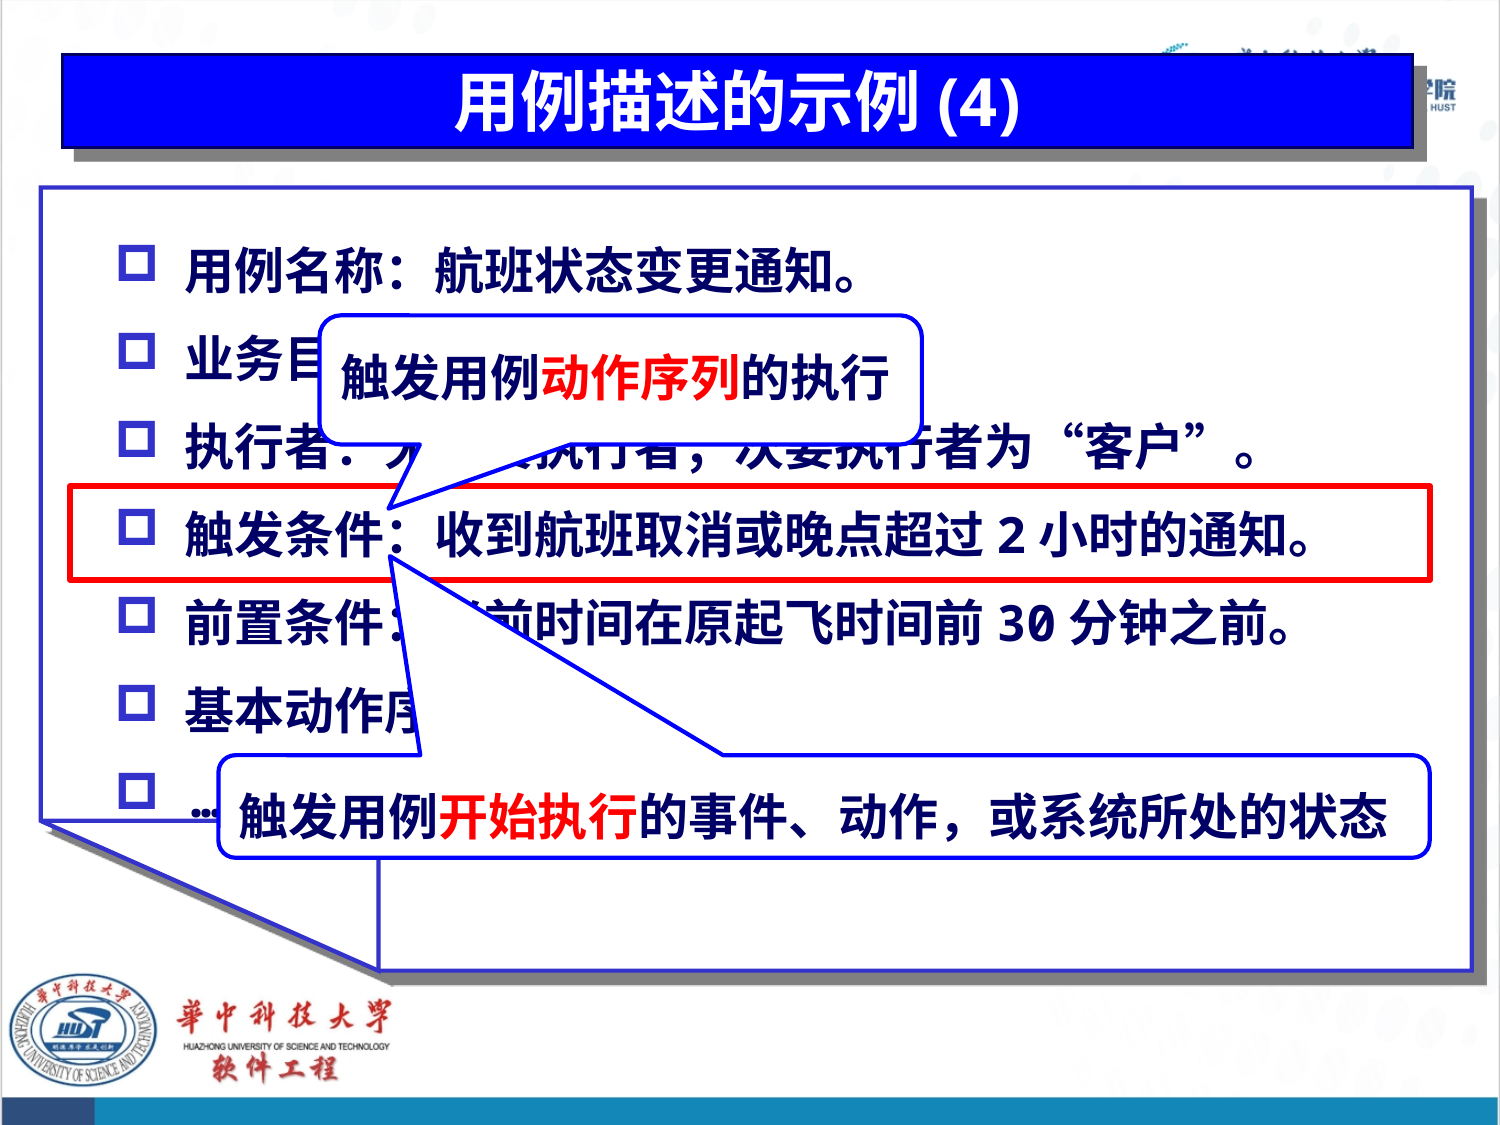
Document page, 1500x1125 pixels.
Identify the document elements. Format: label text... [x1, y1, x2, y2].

text_box 用例名称：航班状态变更通知。 业务目标：为客户提供贴心服务。 执行者：无主要执行者；次要执行者为“客户”。 触发条件：收到航班取消或晚点超过2小时的通知。 前置条件：当前时间在原起飞时间前30分钟之前。 基本动作序列：…… …… [40, 187, 1472, 971]
picture [0, 0, 1500, 1125]
text_box [70, 486, 1430, 580]
title 用例描述的示例(4) [61, 53, 1414, 149]
text_box 触发用例开始执行的事件、动作，或系统所处的状态 [218, 556, 1430, 858]
text_box 触发用例动作序列的执行 [319, 315, 922, 509]
